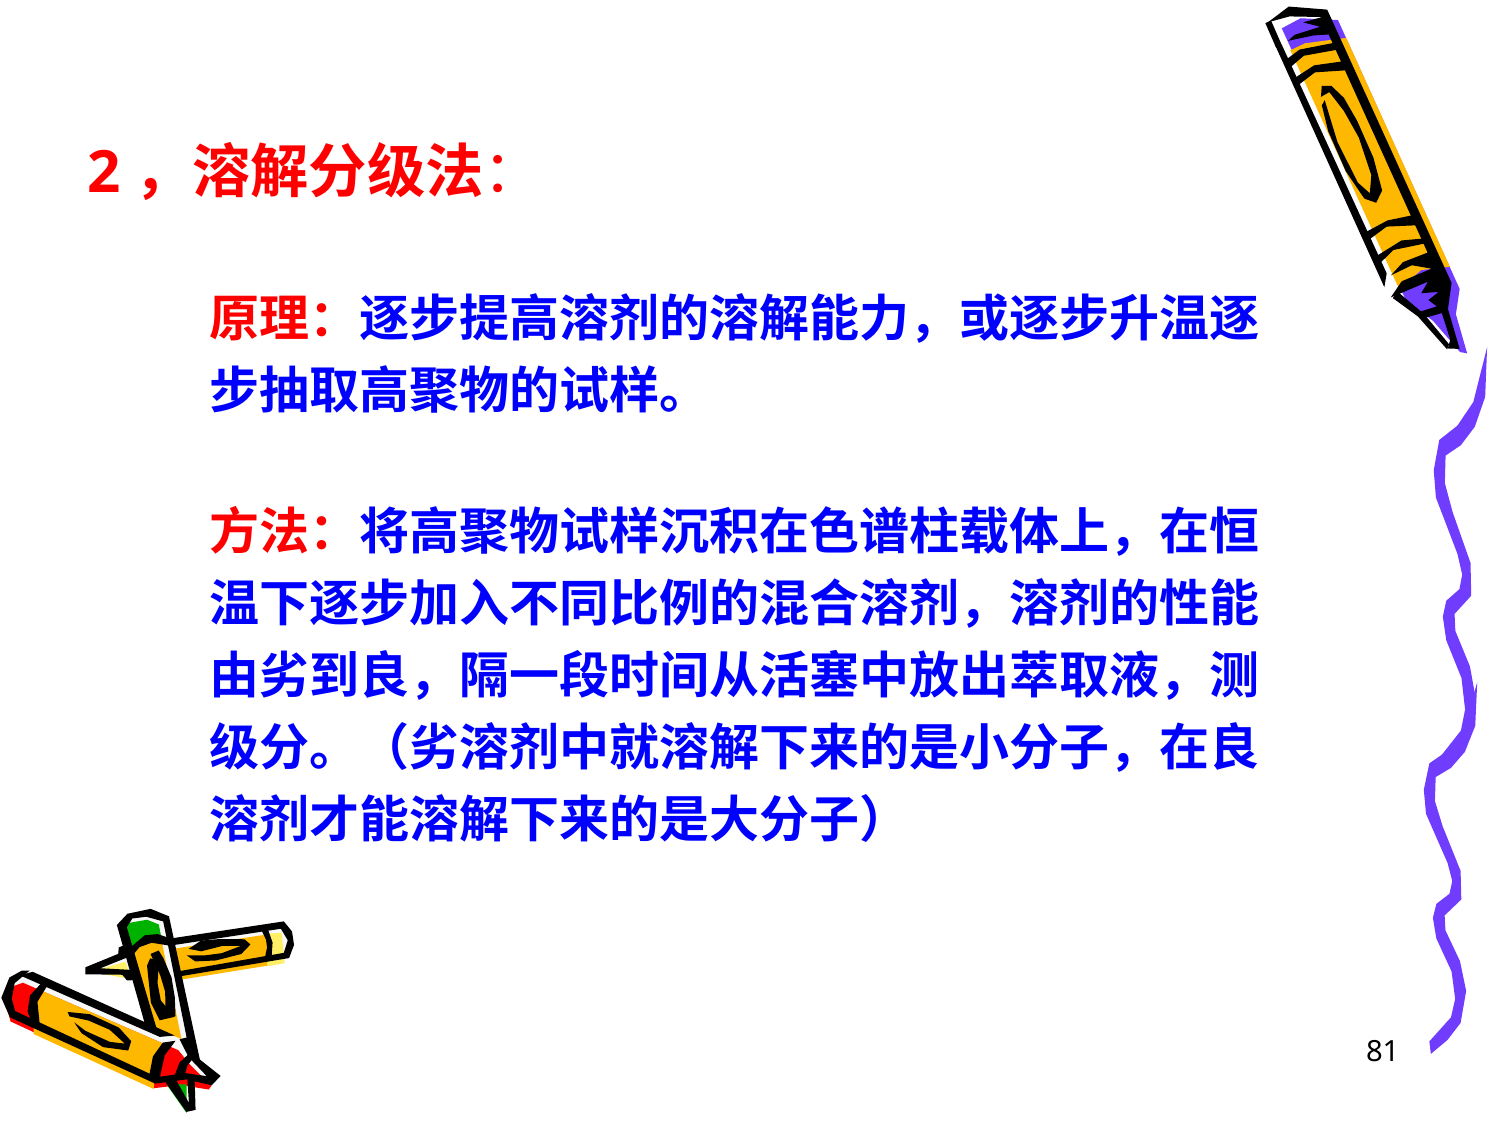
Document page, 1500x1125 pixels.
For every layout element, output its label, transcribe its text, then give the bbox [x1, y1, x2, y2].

text_box 2，溶解分级法： [72, 126, 557, 212]
slide_number 81 [1102, 1025, 1415, 1100]
text_box 原理：逐步提高溶剂的溶解能力，或逐步升温逐步抽取高聚物的试样。 [195, 267, 1282, 426]
text_box 方法：将高聚物试样沉积在色谱柱载体上，在恒温下逐步加入不同比例的混合溶剂，溶剂的性能由劣到良，隔一段时间从活塞中放出萃取液，测级分。（劣溶剂中就溶解下来的是小分子，在良溶剂才能溶解下来的是大分子） [195, 479, 1294, 855]
